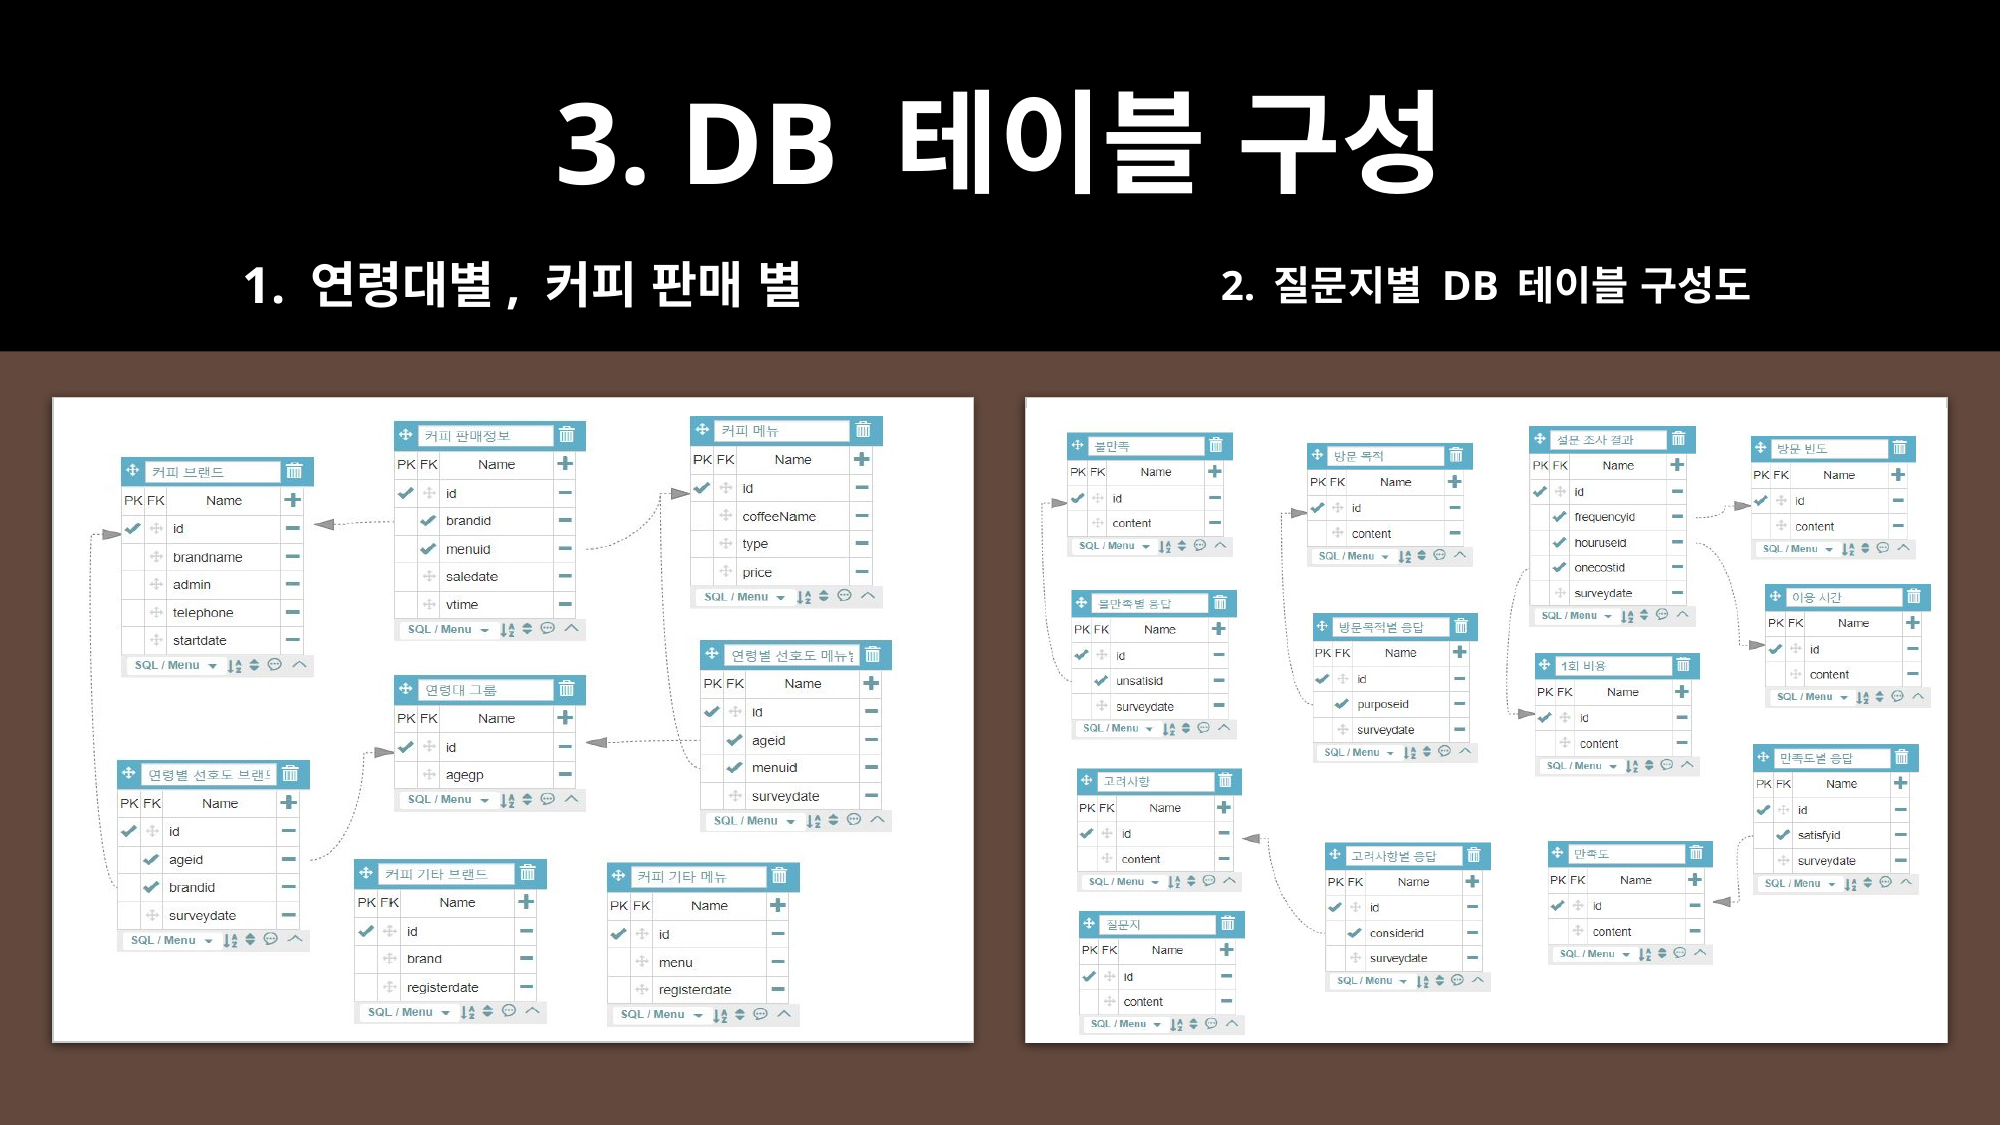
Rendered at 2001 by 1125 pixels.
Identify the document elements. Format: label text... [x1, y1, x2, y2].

text_box [52, 396, 975, 1043]
text_box 1. 연령대별, 커피 판매 별 [181, 244, 864, 331]
picture [87, 416, 898, 1040]
text_box [0, 350, 2000, 1125]
picture [1025, 408, 1947, 1043]
text_box [1025, 396, 1948, 1043]
list 2. 질문지별 DB 테이블 구성도 [1145, 244, 1828, 332]
title 3. DB 테이블 구성 [162, 38, 1838, 216]
